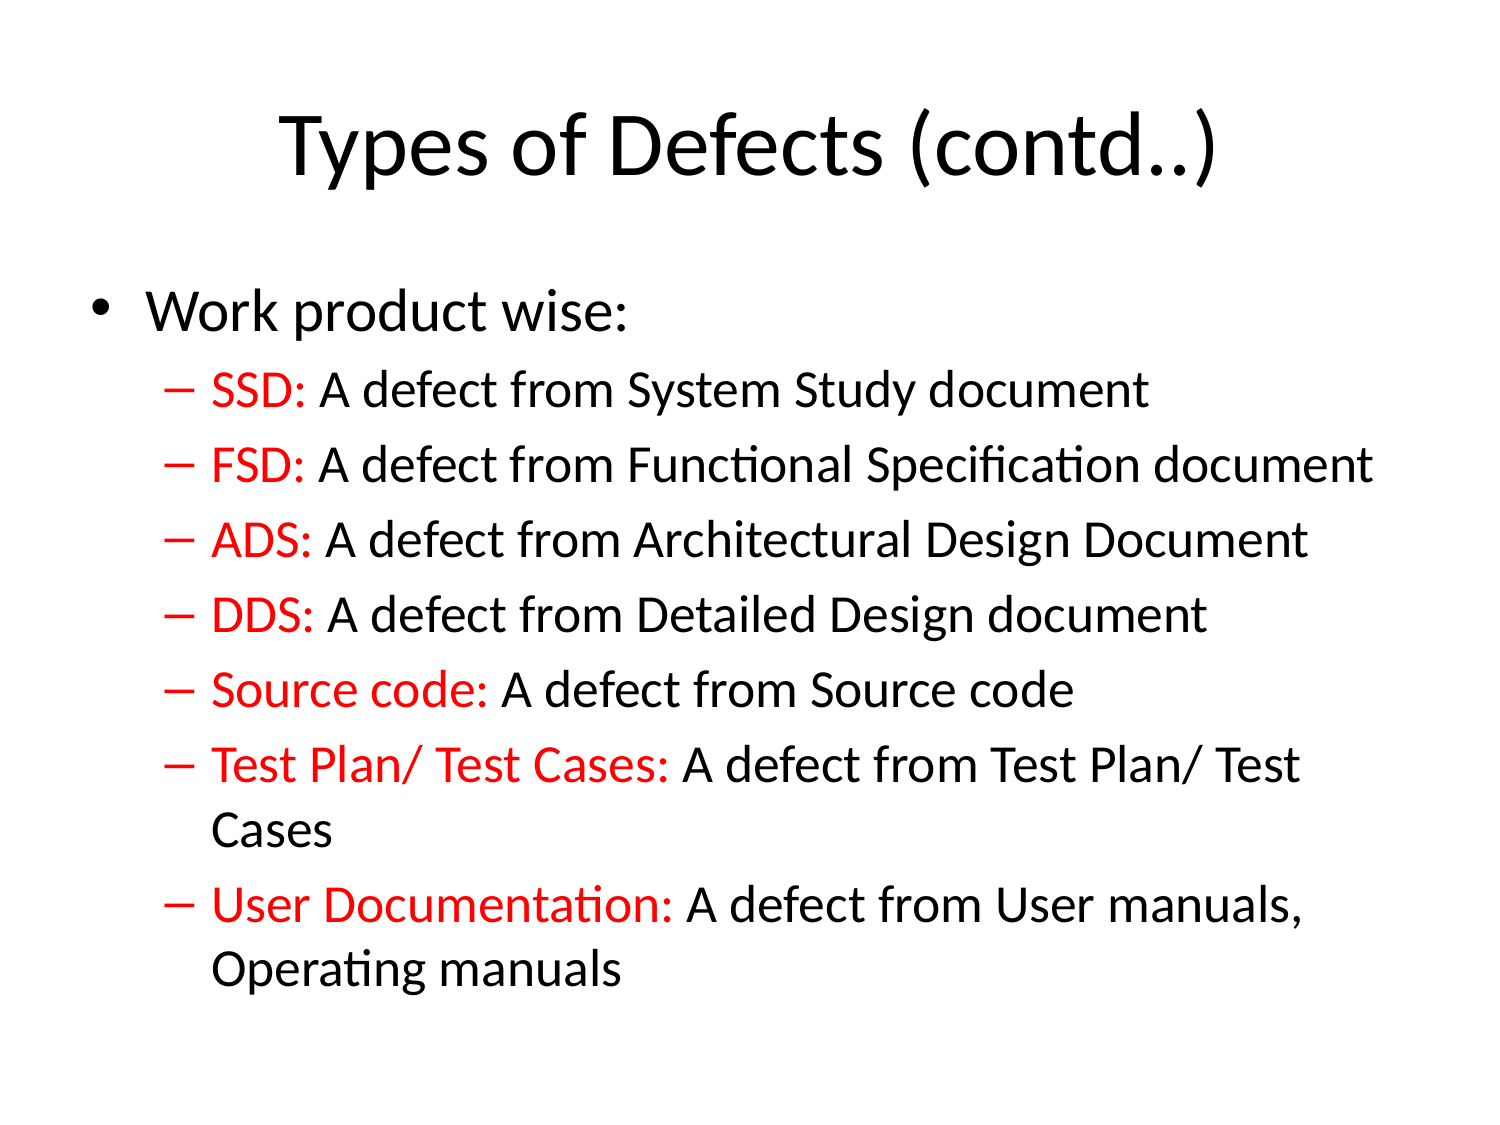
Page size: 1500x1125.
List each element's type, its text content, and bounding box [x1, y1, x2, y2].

title Types of Defects (contd..) [75, 45, 1425, 233]
list Work product wise: SSD: A defect from System Study document FSD: A defect from Functional Specification document ADS: A defect from Architectural Design Document DDS: A defect from Detailed Design document Source code: A defect from Source code Test Plan/ Test Cases: A defect from Test Plan/ Test Cases User Documentation: A defect from User manuals, Operating manuals [75, 262, 1425, 1005]
